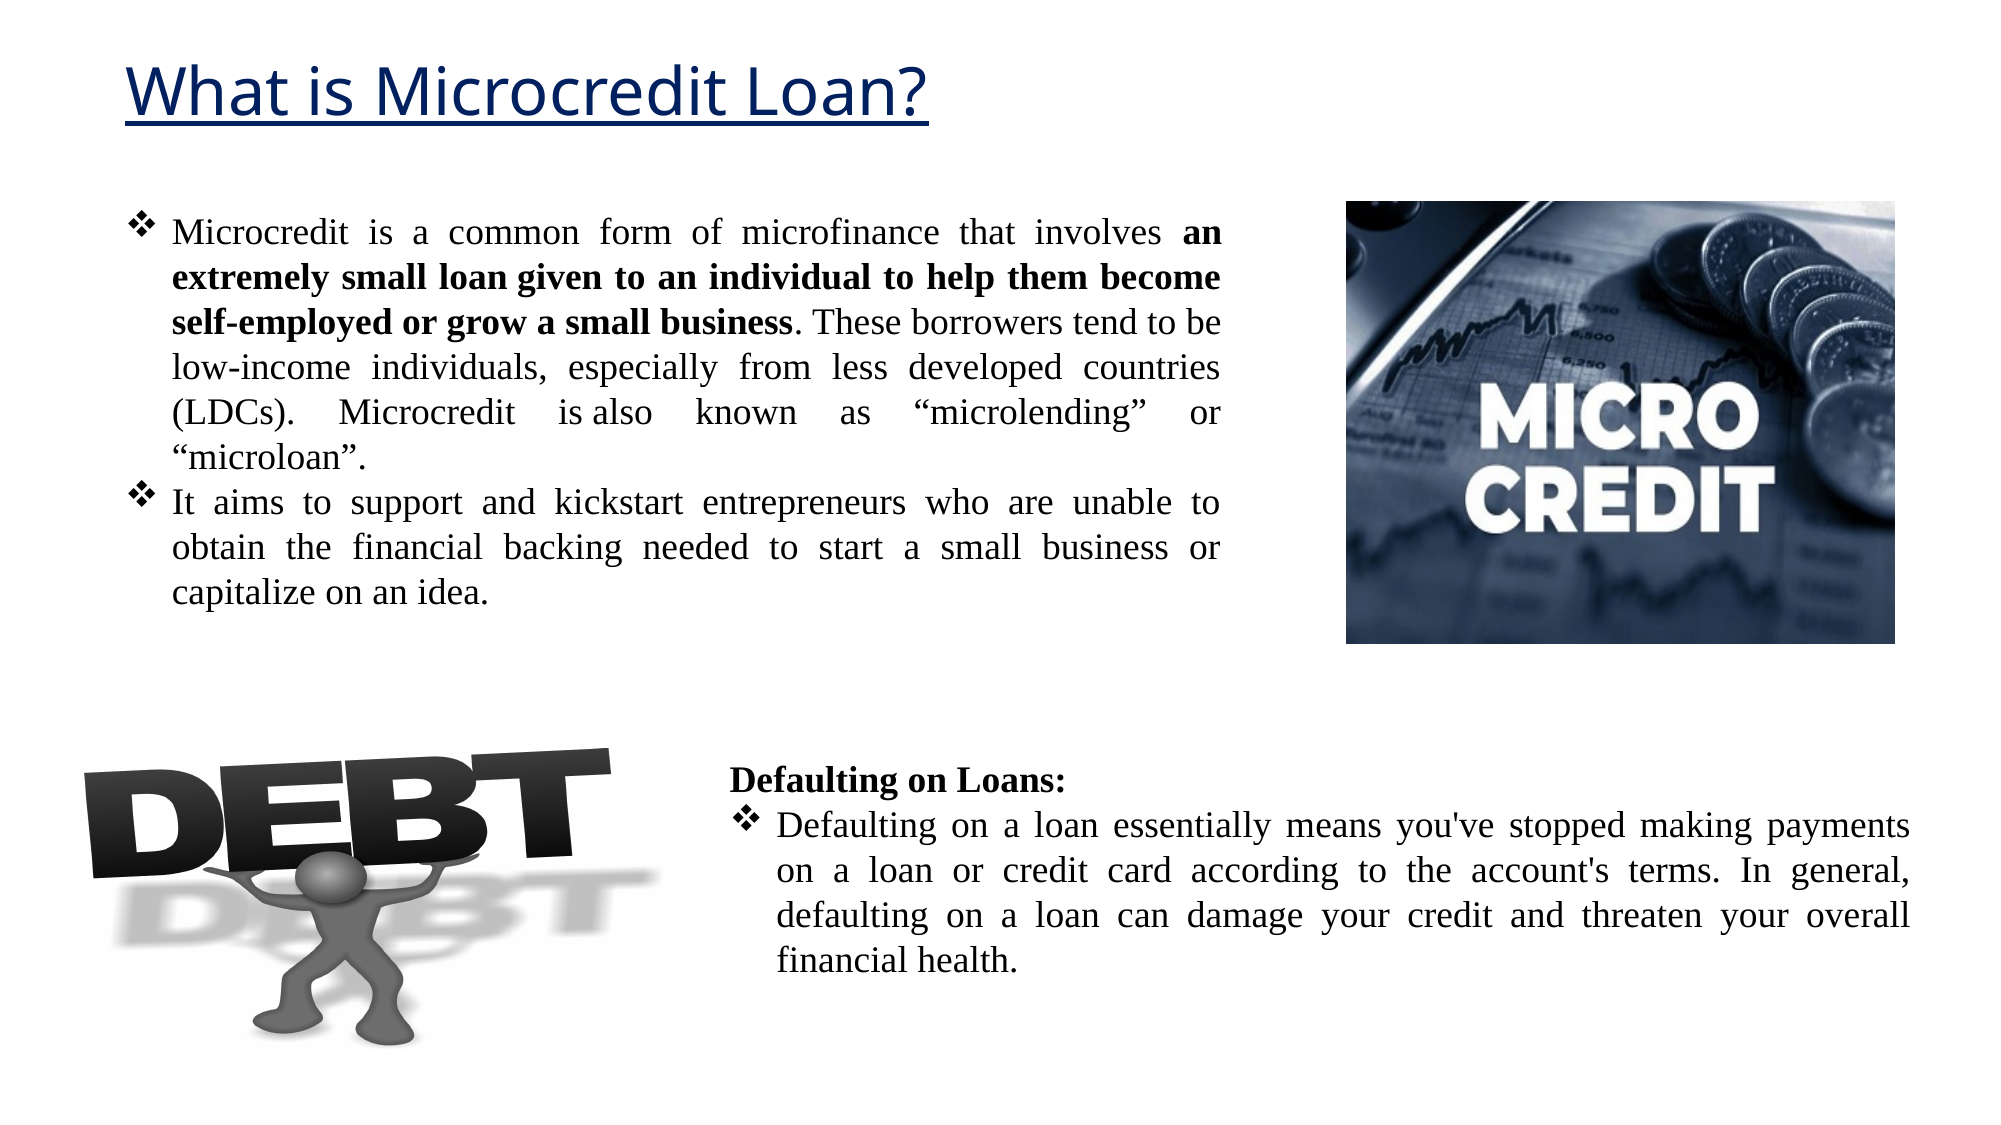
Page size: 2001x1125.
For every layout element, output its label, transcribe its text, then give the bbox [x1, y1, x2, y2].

picture [72, 748, 668, 1050]
text_box Microcredit is a common form of microfinance that involves an extremely small loan given to an individual to help them become self-employed or grow a small business. These borrowers tend to be low-income individuals, especially from less developed countries (LDCs). Microcredit is also known as “microlending” or “microloan”. It aims to support and kickstart entrepreneurs who are unable to obtain the financial backing needed to start a small business or capitalize on an idea. [110, 199, 1237, 619]
text_box Defaulting on Loans: Defaulting on a loan essentially means you've stopped making payments on a loan or credit card according to the account's terms. In general, defaulting on a loan can damage your credit and threaten your overall financial health. [714, 748, 1927, 988]
picture [1346, 201, 1895, 644]
text_box What is Microcredit Loan? [110, 41, 1874, 137]
